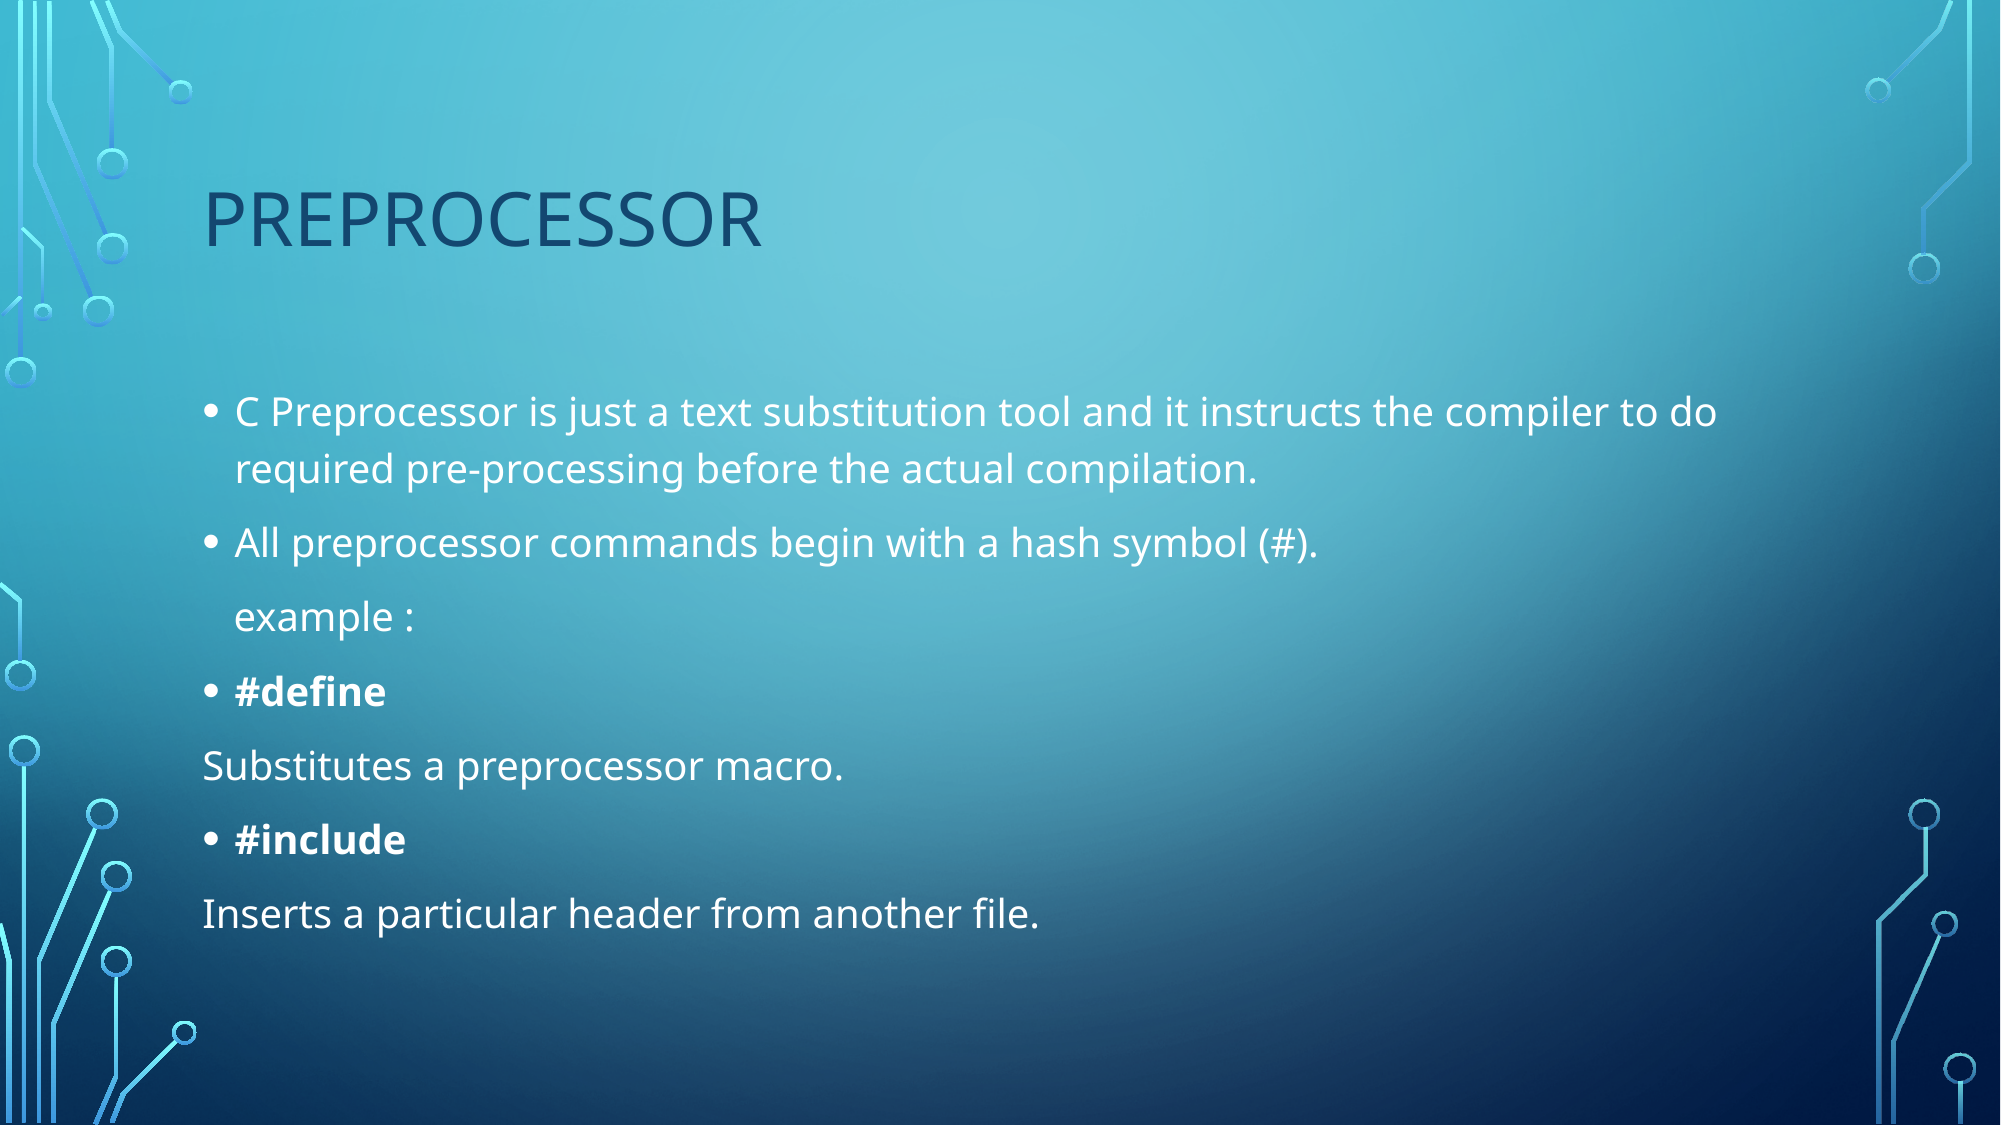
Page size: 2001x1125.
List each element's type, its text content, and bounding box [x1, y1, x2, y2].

list C Preprocessor is just a text substitution tool and it instructs the compiler to do required pre-processing before the actual compilation. All preprocessor commands begin with a hash symbol (#). example : #define Substitutes a preprocessor macro. #include Inserts a particular header from another file. [187, 369, 1813, 950]
title Preprocessor [187, 101, 1813, 344]
